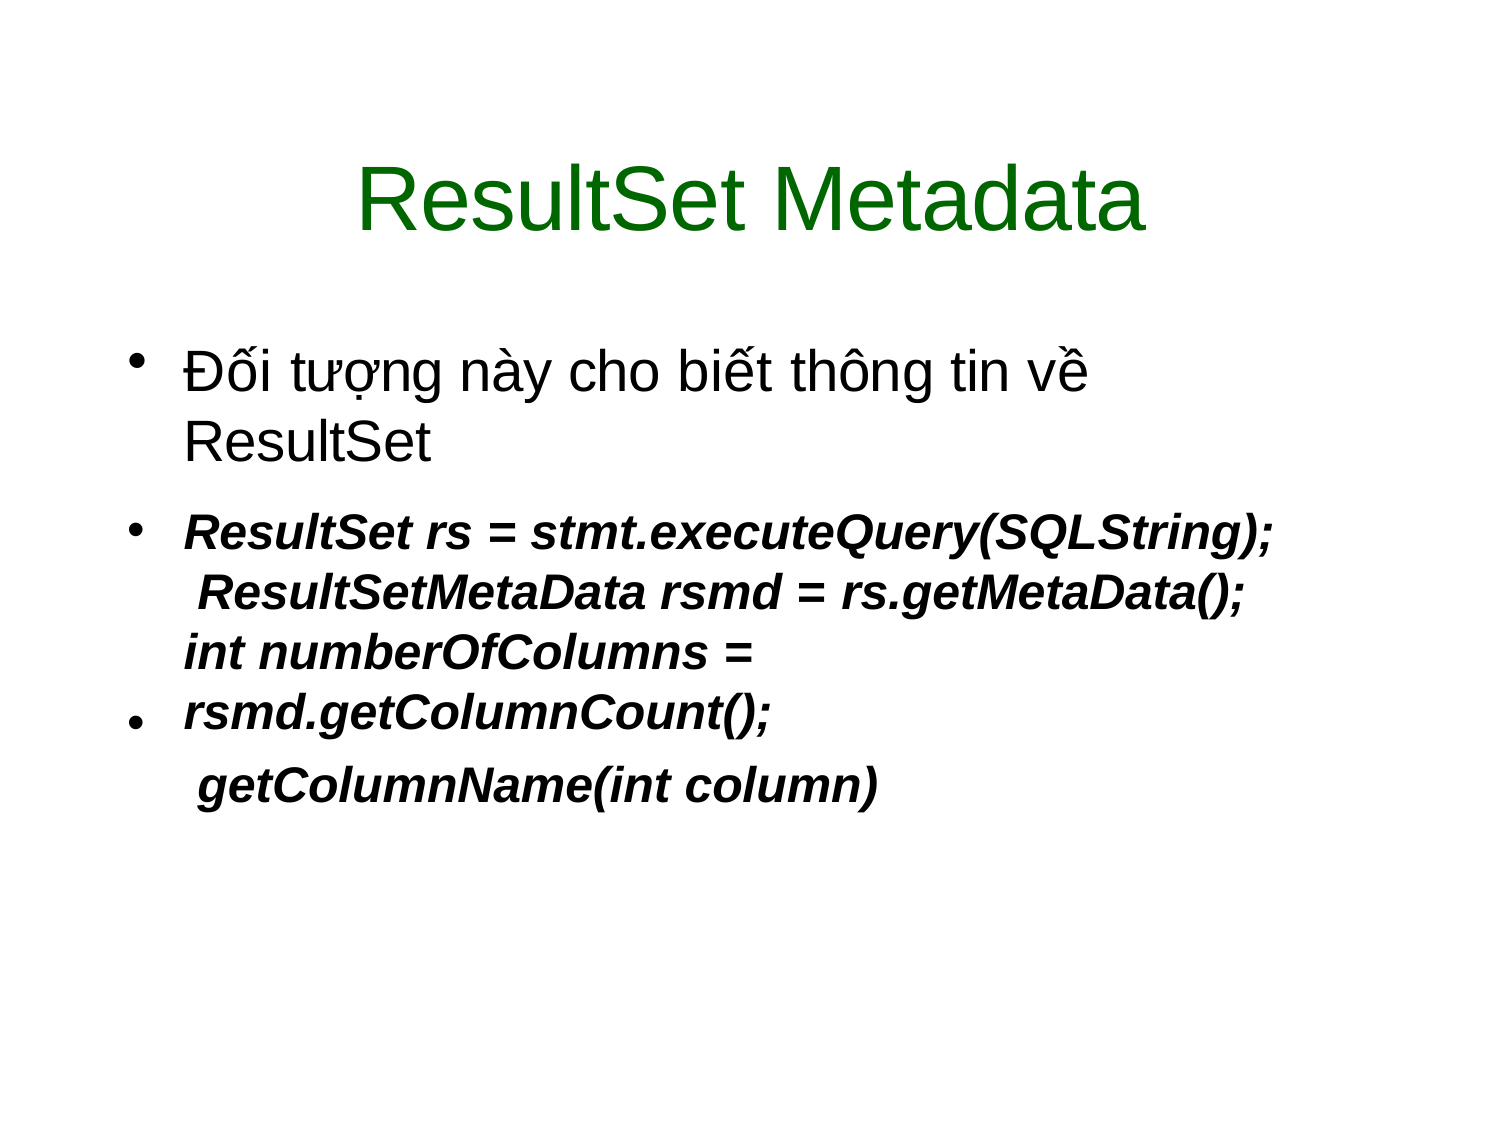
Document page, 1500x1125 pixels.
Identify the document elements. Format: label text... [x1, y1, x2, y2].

text_box • [125, 687, 147, 750]
title ResultSet Metadata [353, 136, 1148, 327]
text_box Đối tượng này cho biết thông tin về ResultSet [125, 330, 1349, 473]
text_box • [125, 494, 147, 557]
text_box ResultSet rs = stmt.executeQuery(SQLString); ResultSetMetaData rsmd = rs.getMetaData(); int numberOfColumns = rsmd.getColumnCount(); getColumnName(int column) [181, 497, 1362, 813]
